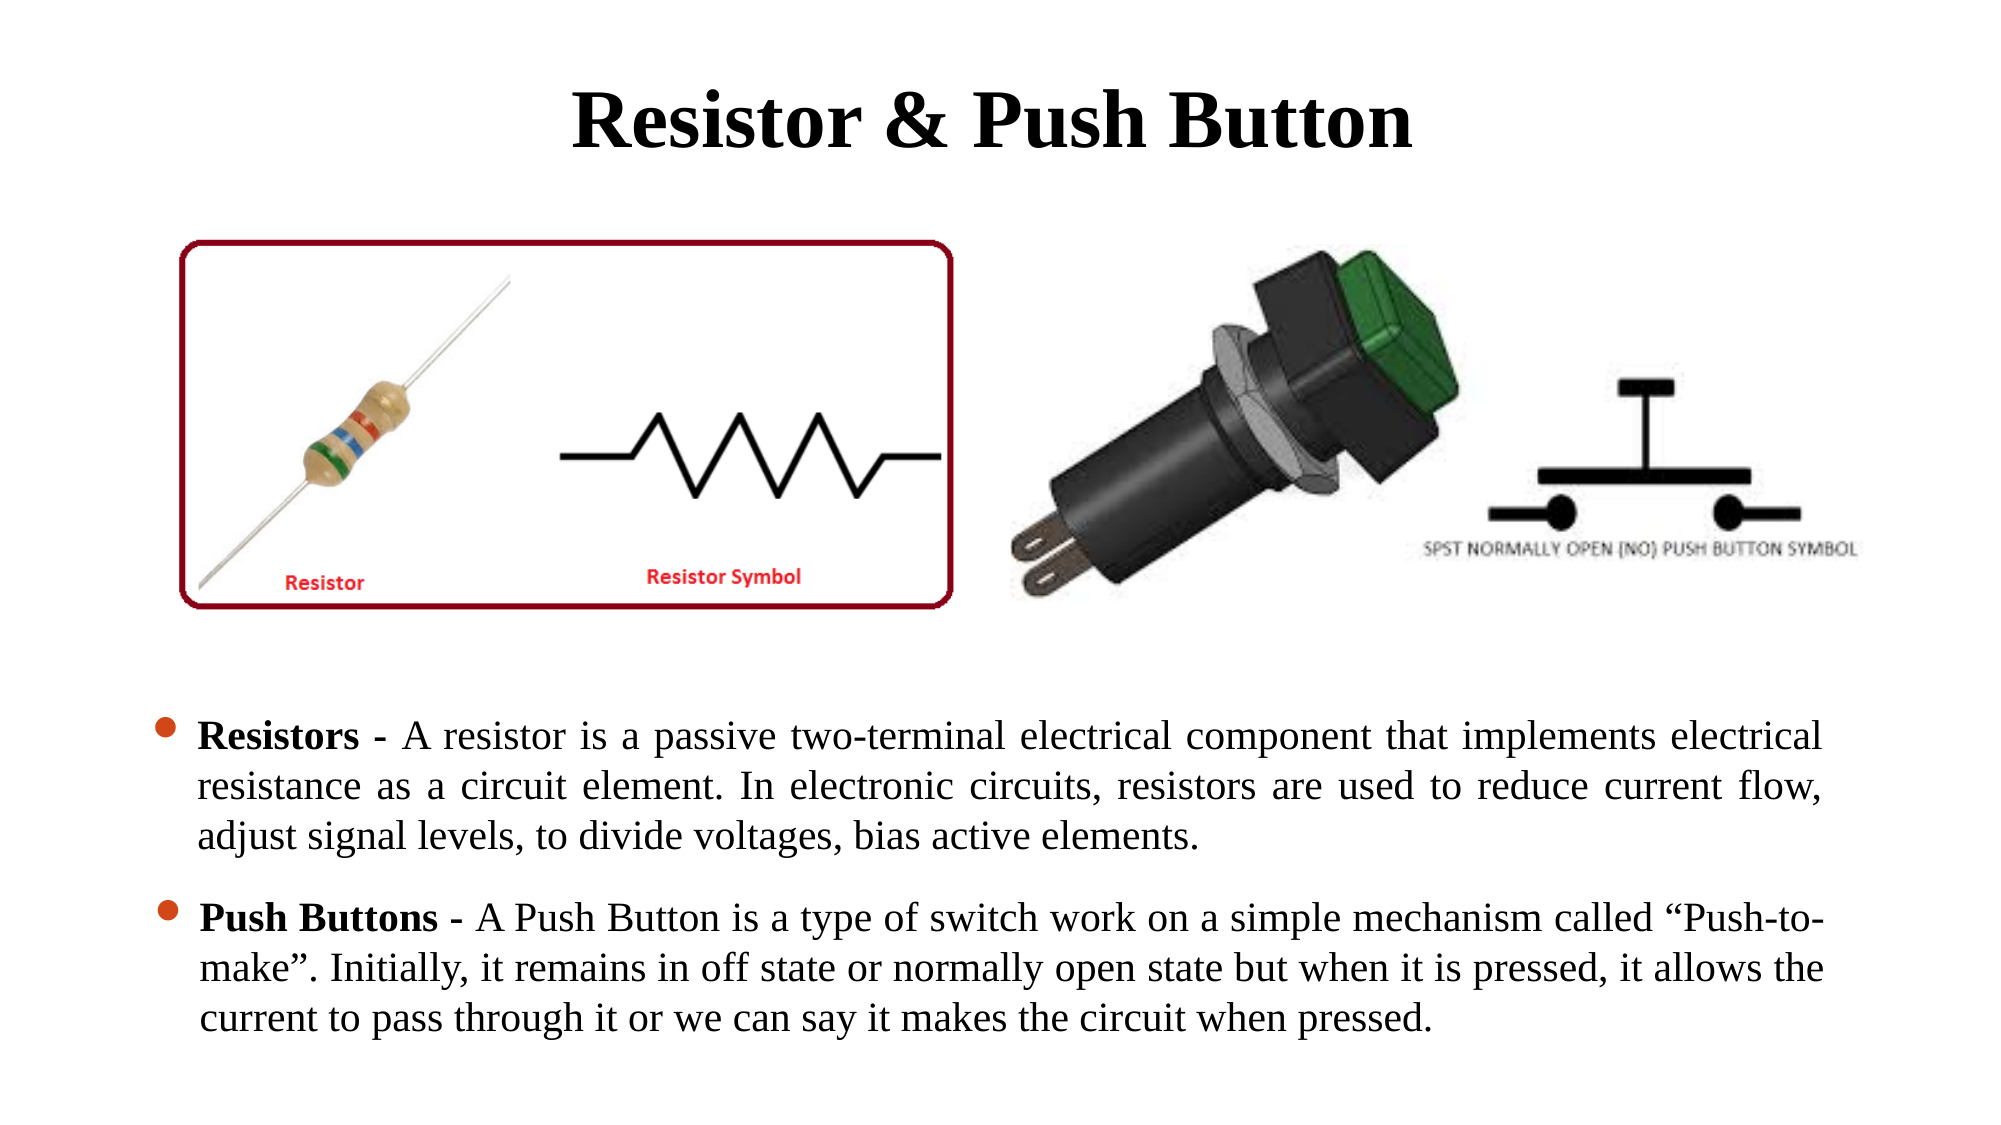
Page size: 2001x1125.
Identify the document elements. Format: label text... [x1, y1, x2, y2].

text_box Resistors - A resistor is a passive two-terminal electrical component that implements electrical resistance as a circuit element. In electronic circuits, resistors are used to reduce current flow, adjust signal levels, to divide voltages, bias active elements. [150, 705, 1825, 858]
picture [172, 229, 962, 618]
title Resistor & Push Button [109, 17, 1875, 208]
picture [1010, 244, 1871, 604]
text_box Push Buttons - A Push Button is a type of switch work on a simple mechanism called “Push-to-make”. Initially, it remains in off state or normally open state but when it is pressed, it allows the current to pass through it or we can say it makes the circuit when pressed. [152, 887, 1828, 1040]
